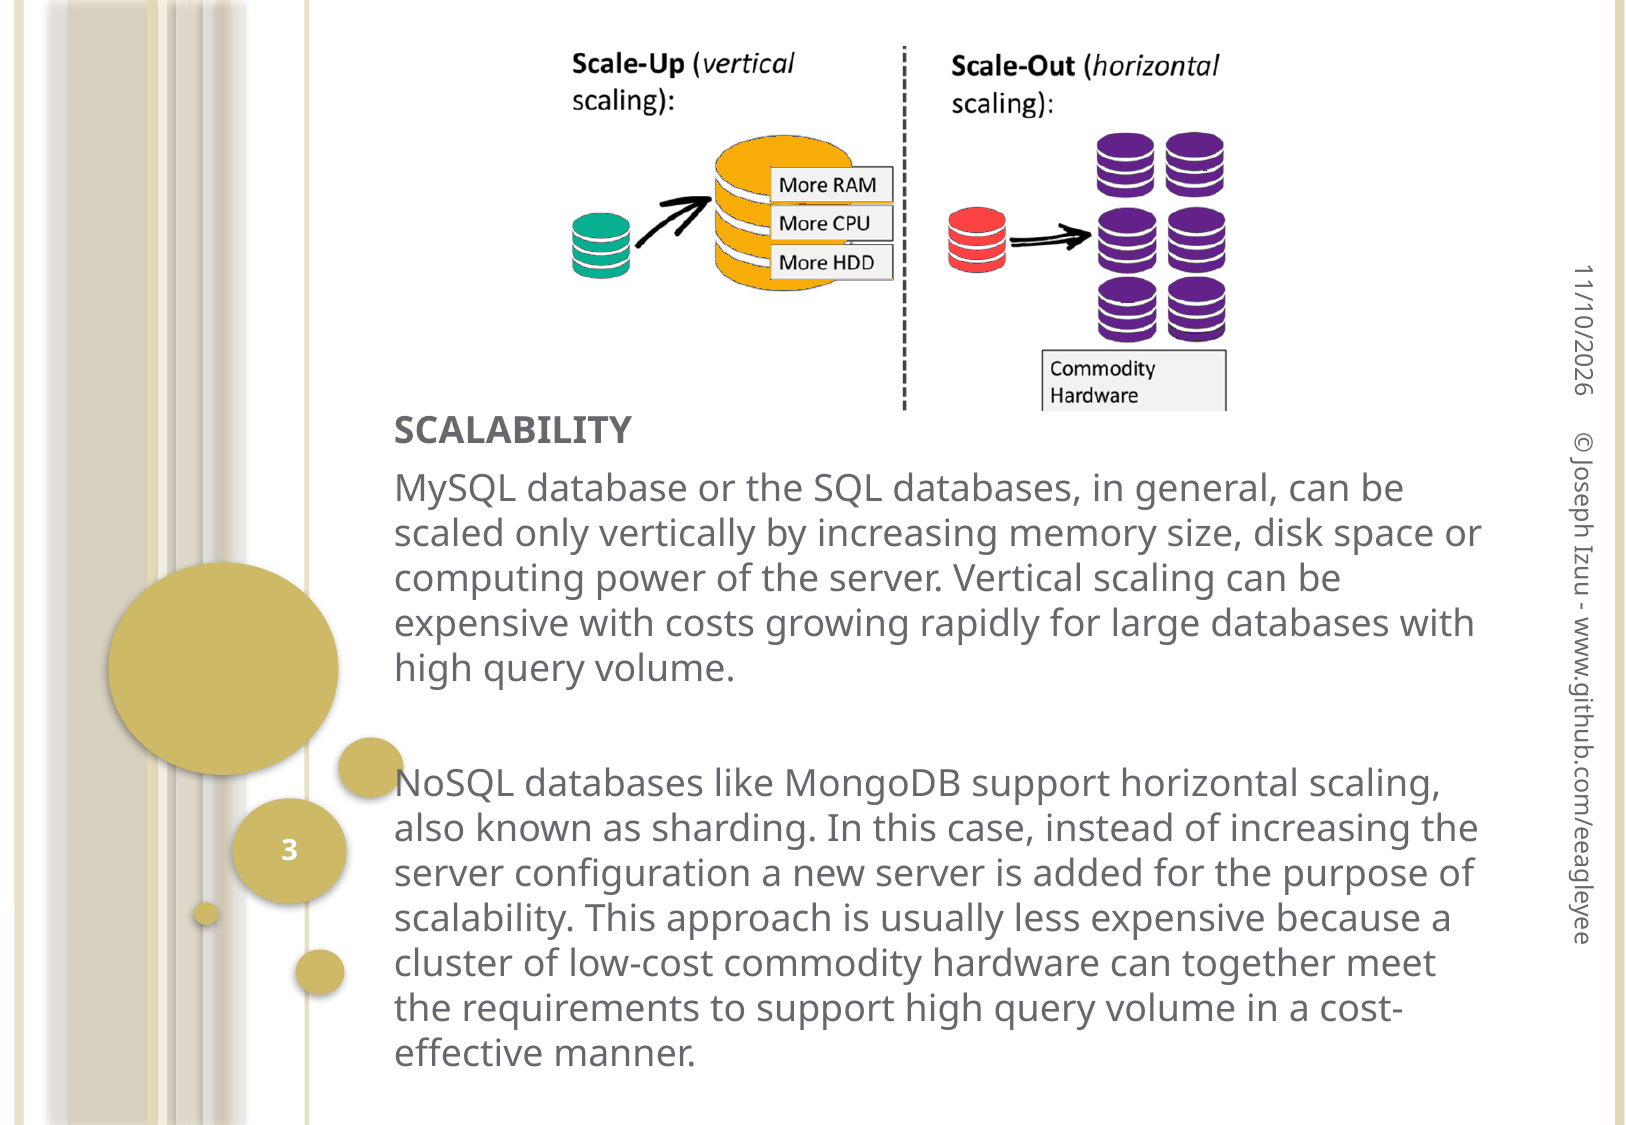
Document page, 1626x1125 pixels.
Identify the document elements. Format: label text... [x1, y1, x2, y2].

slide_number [1549, 36, 1617, 412]
picture [565, 46, 1232, 412]
subtitle SCALABILITY MySQL database or the SQL databases, in general, can be scaled only vertically by increasing memory size, disk space or computing power of the server. Vertical scaling can be expensive with costs growing rapidly for large databases with high query volume. NoSQL databases like MongoDB support horizontal scaling, also known as sharding. In this case, instead of increasing the server configuration a new server is added for the purpose of scalability. This approach is usually less expensive because a cluster of low-cost commodity hardware can together meet the requirements to support high query volume in a cost-effective manner. [378, 398, 1516, 1125]
footer © Joseph Izuu - www.github.com/eeagleyee [1548, 417, 1617, 1018]
slide_number 3 [235, 808, 344, 894]
